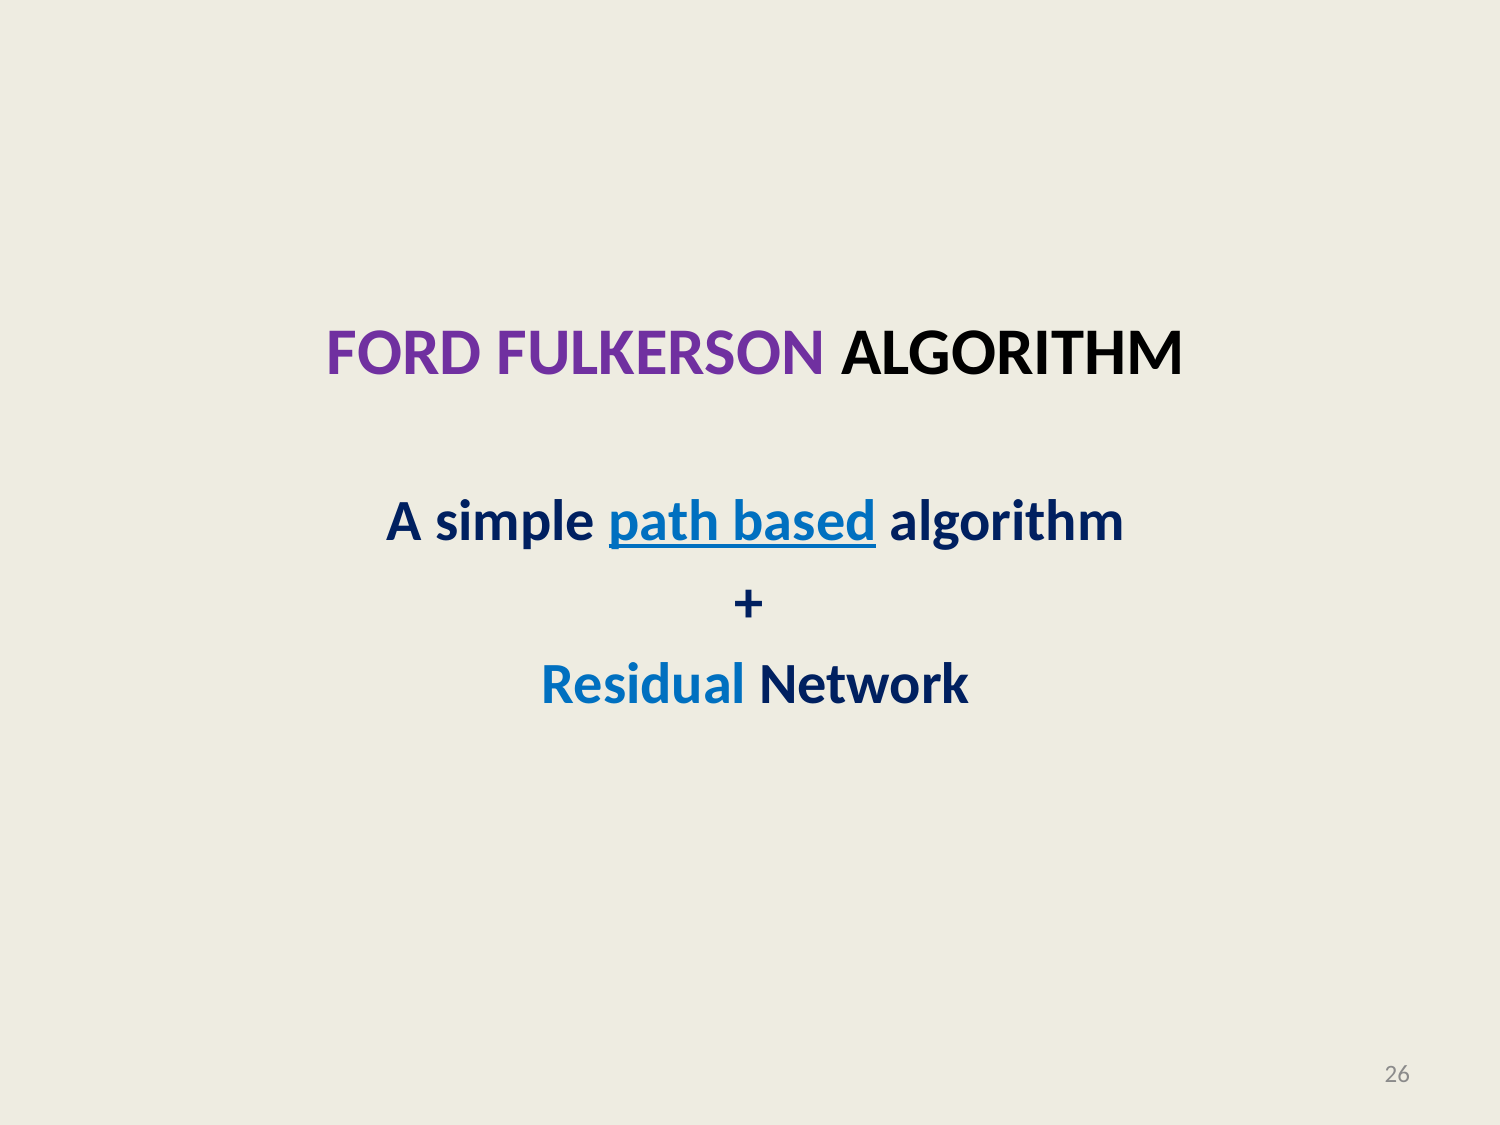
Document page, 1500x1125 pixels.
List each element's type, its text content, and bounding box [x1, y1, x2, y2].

title Ford Fulkerson algorithm [118, 299, 1394, 476]
list A simple path based algorithm + Residual Network [118, 476, 1394, 723]
slide_number 26 [1074, 1042, 1425, 1103]
